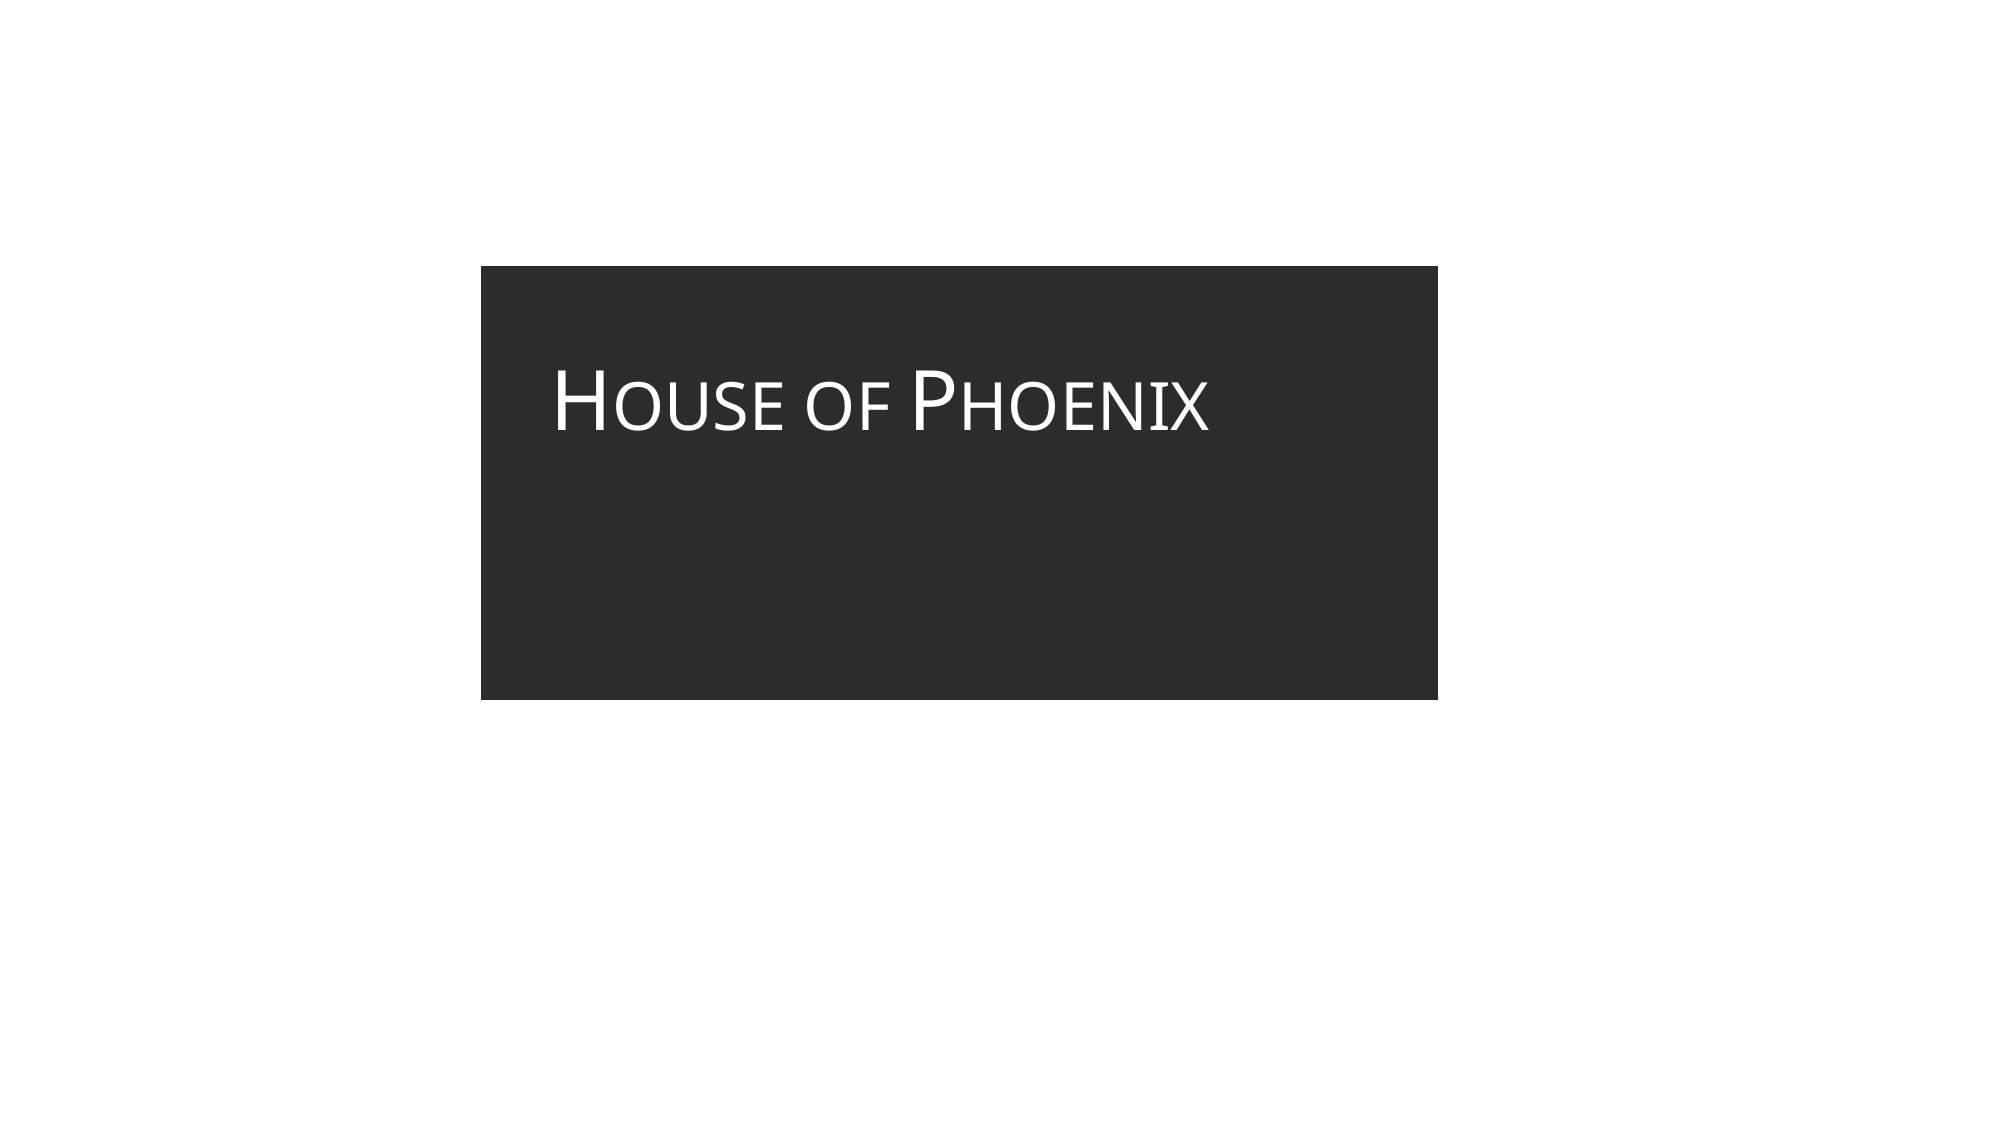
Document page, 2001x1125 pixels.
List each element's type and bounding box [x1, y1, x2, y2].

picture [481, 266, 1438, 700]
